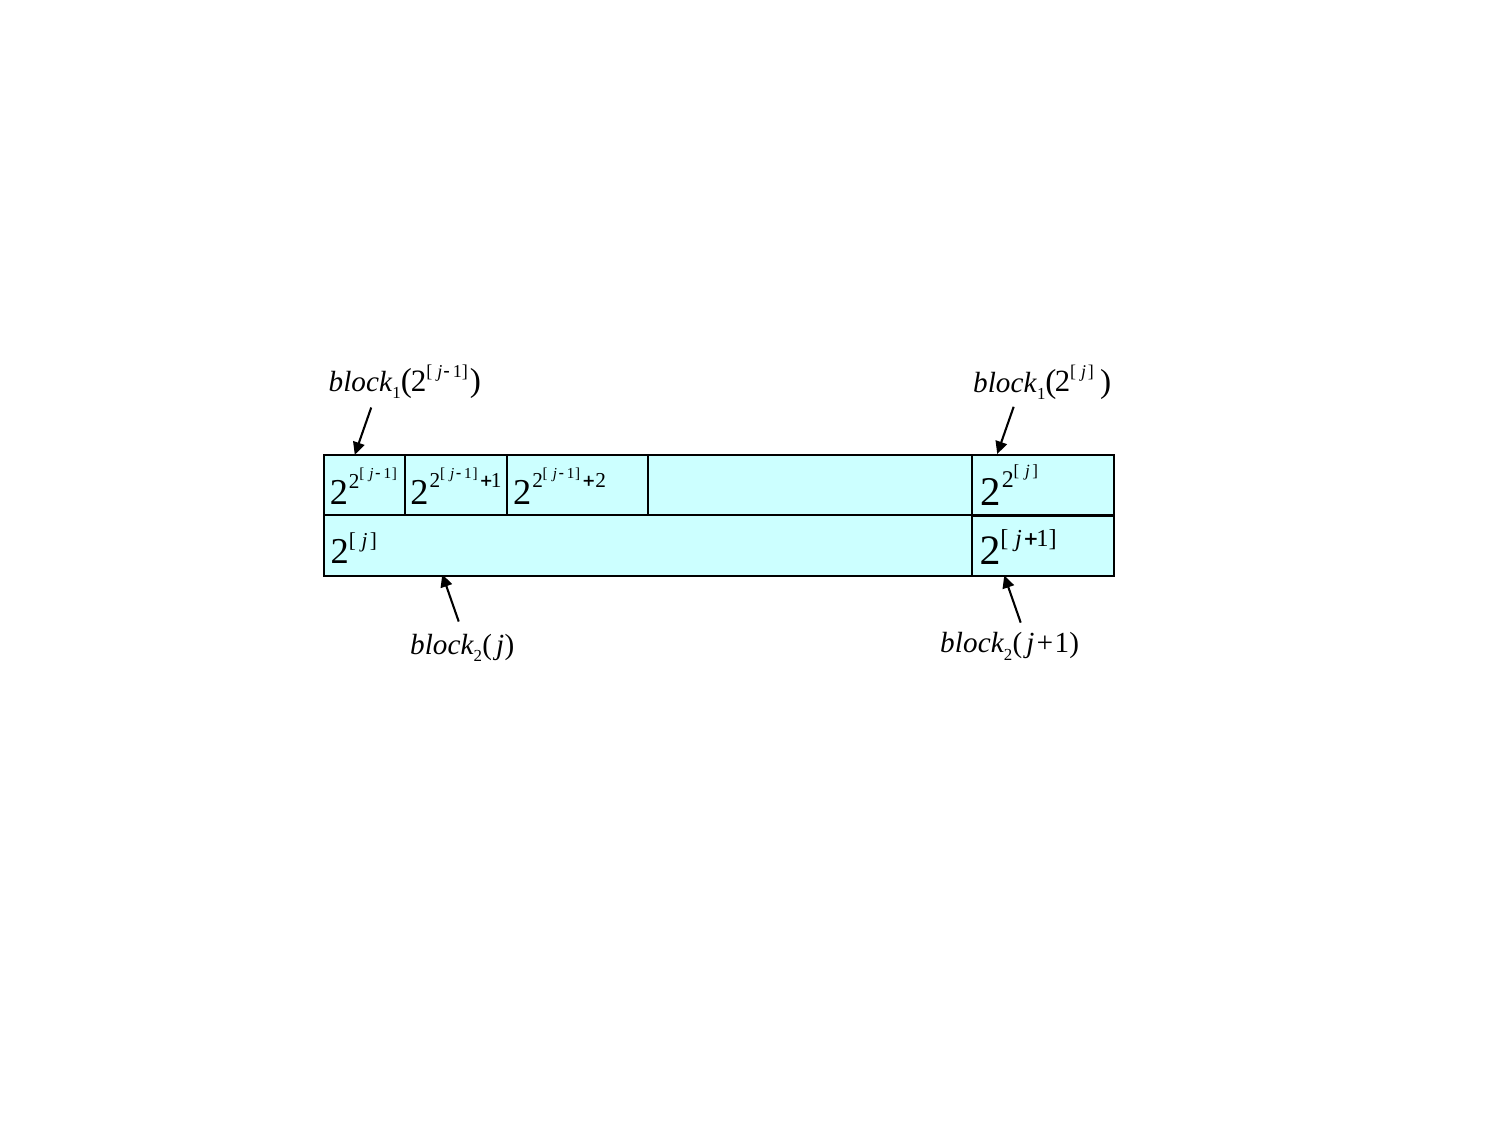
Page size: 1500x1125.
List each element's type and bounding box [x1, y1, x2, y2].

text_box [1072, 299, 1153, 462]
text_box [324, 357, 1114, 672]
